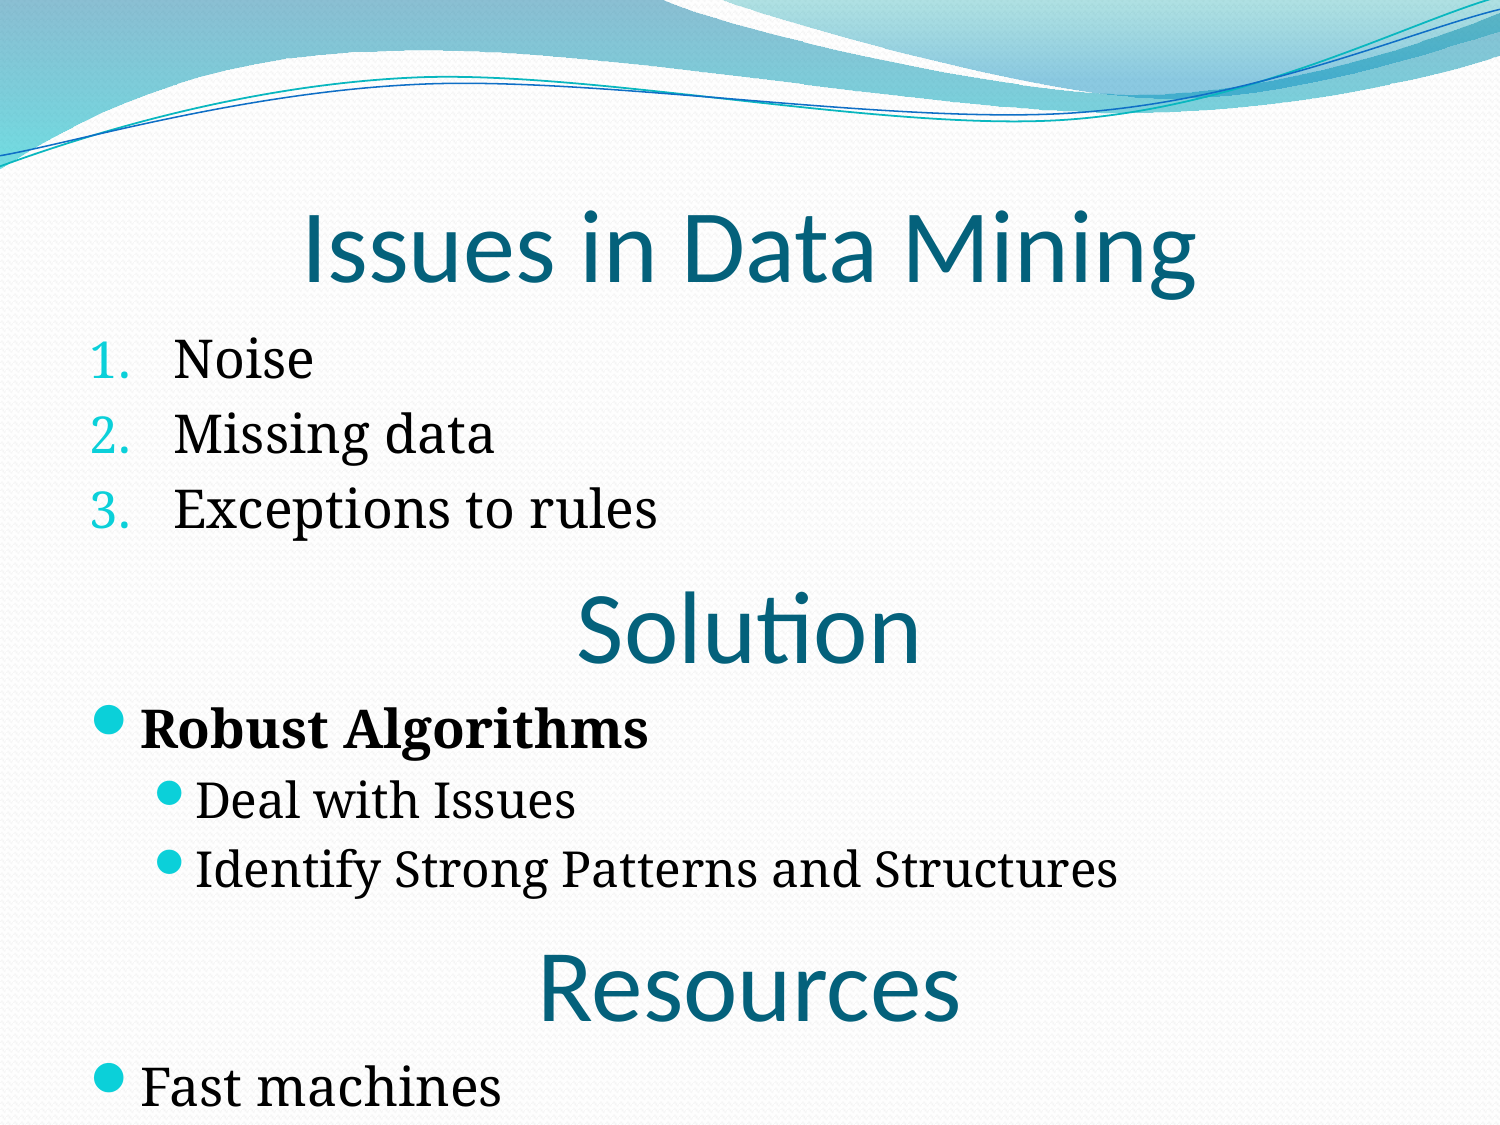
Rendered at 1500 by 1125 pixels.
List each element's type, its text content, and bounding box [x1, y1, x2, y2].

title Issues in Data Mining [75, 115, 1425, 303]
list Noise Missing data Exceptions to rules Solution Robust Algorithms Deal with Issues Identify Strong Patterns and Structures Resources Fast machines [75, 317, 1425, 1125]
